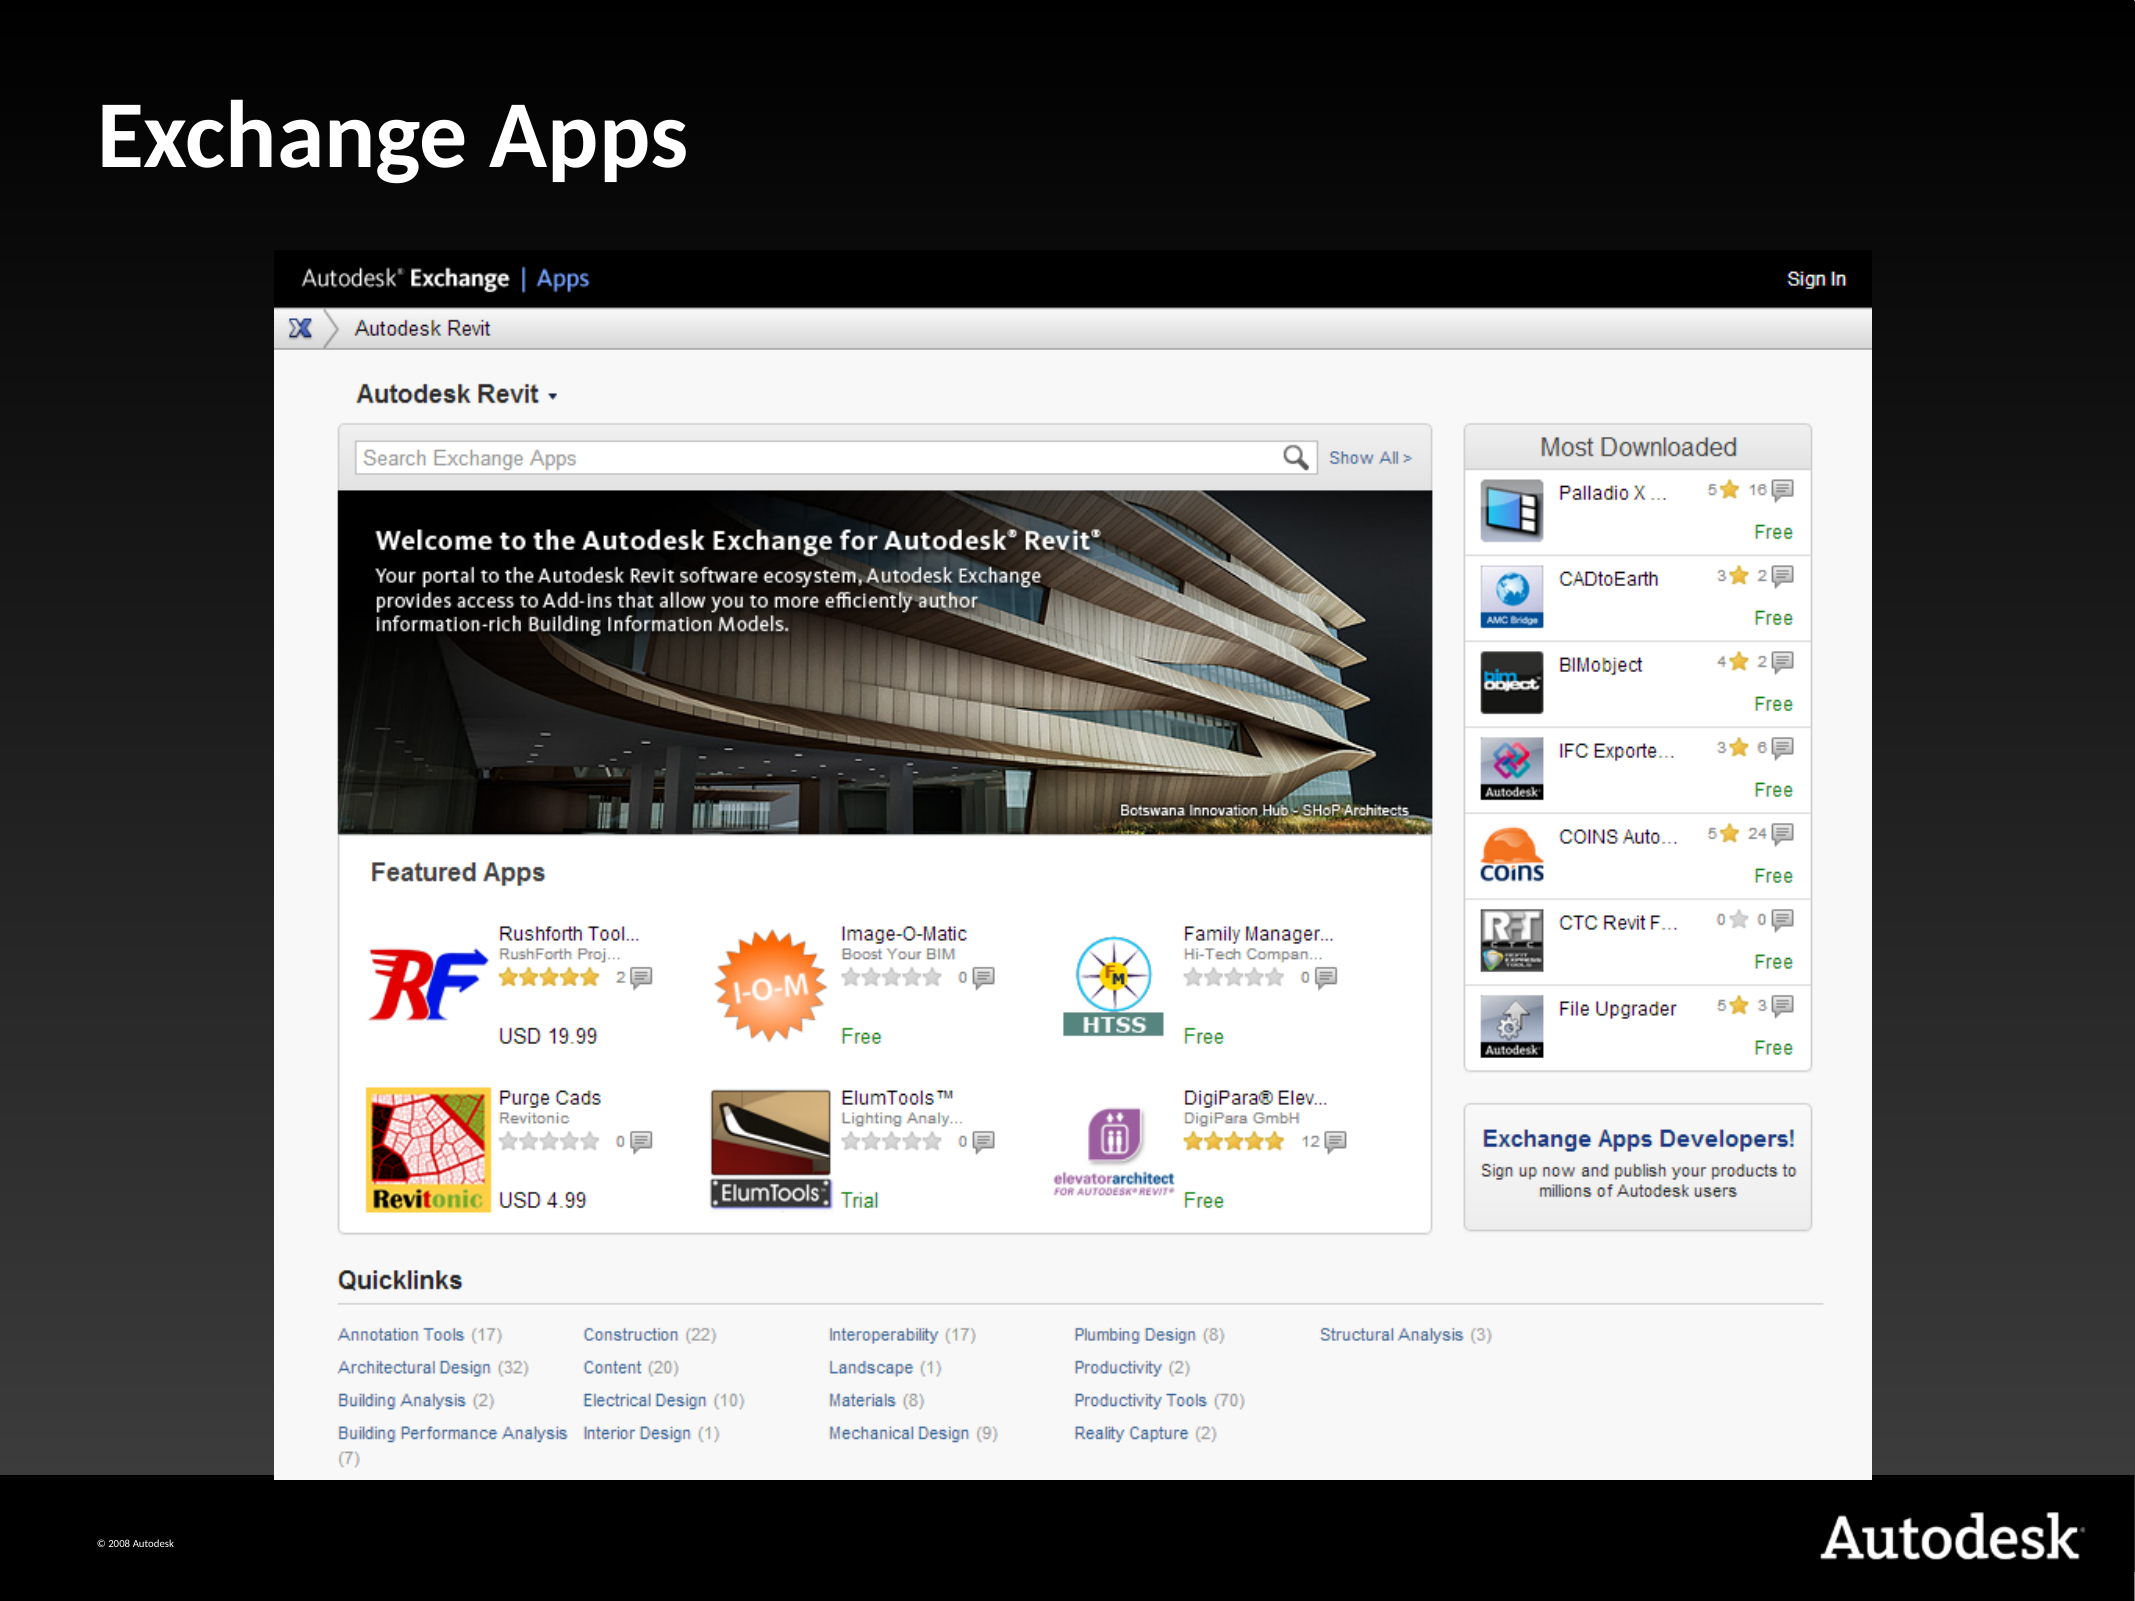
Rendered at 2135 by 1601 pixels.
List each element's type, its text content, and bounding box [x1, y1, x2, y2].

title Exchange Apps [96, 71, 2028, 239]
picture [0, 250, 2135, 1601]
